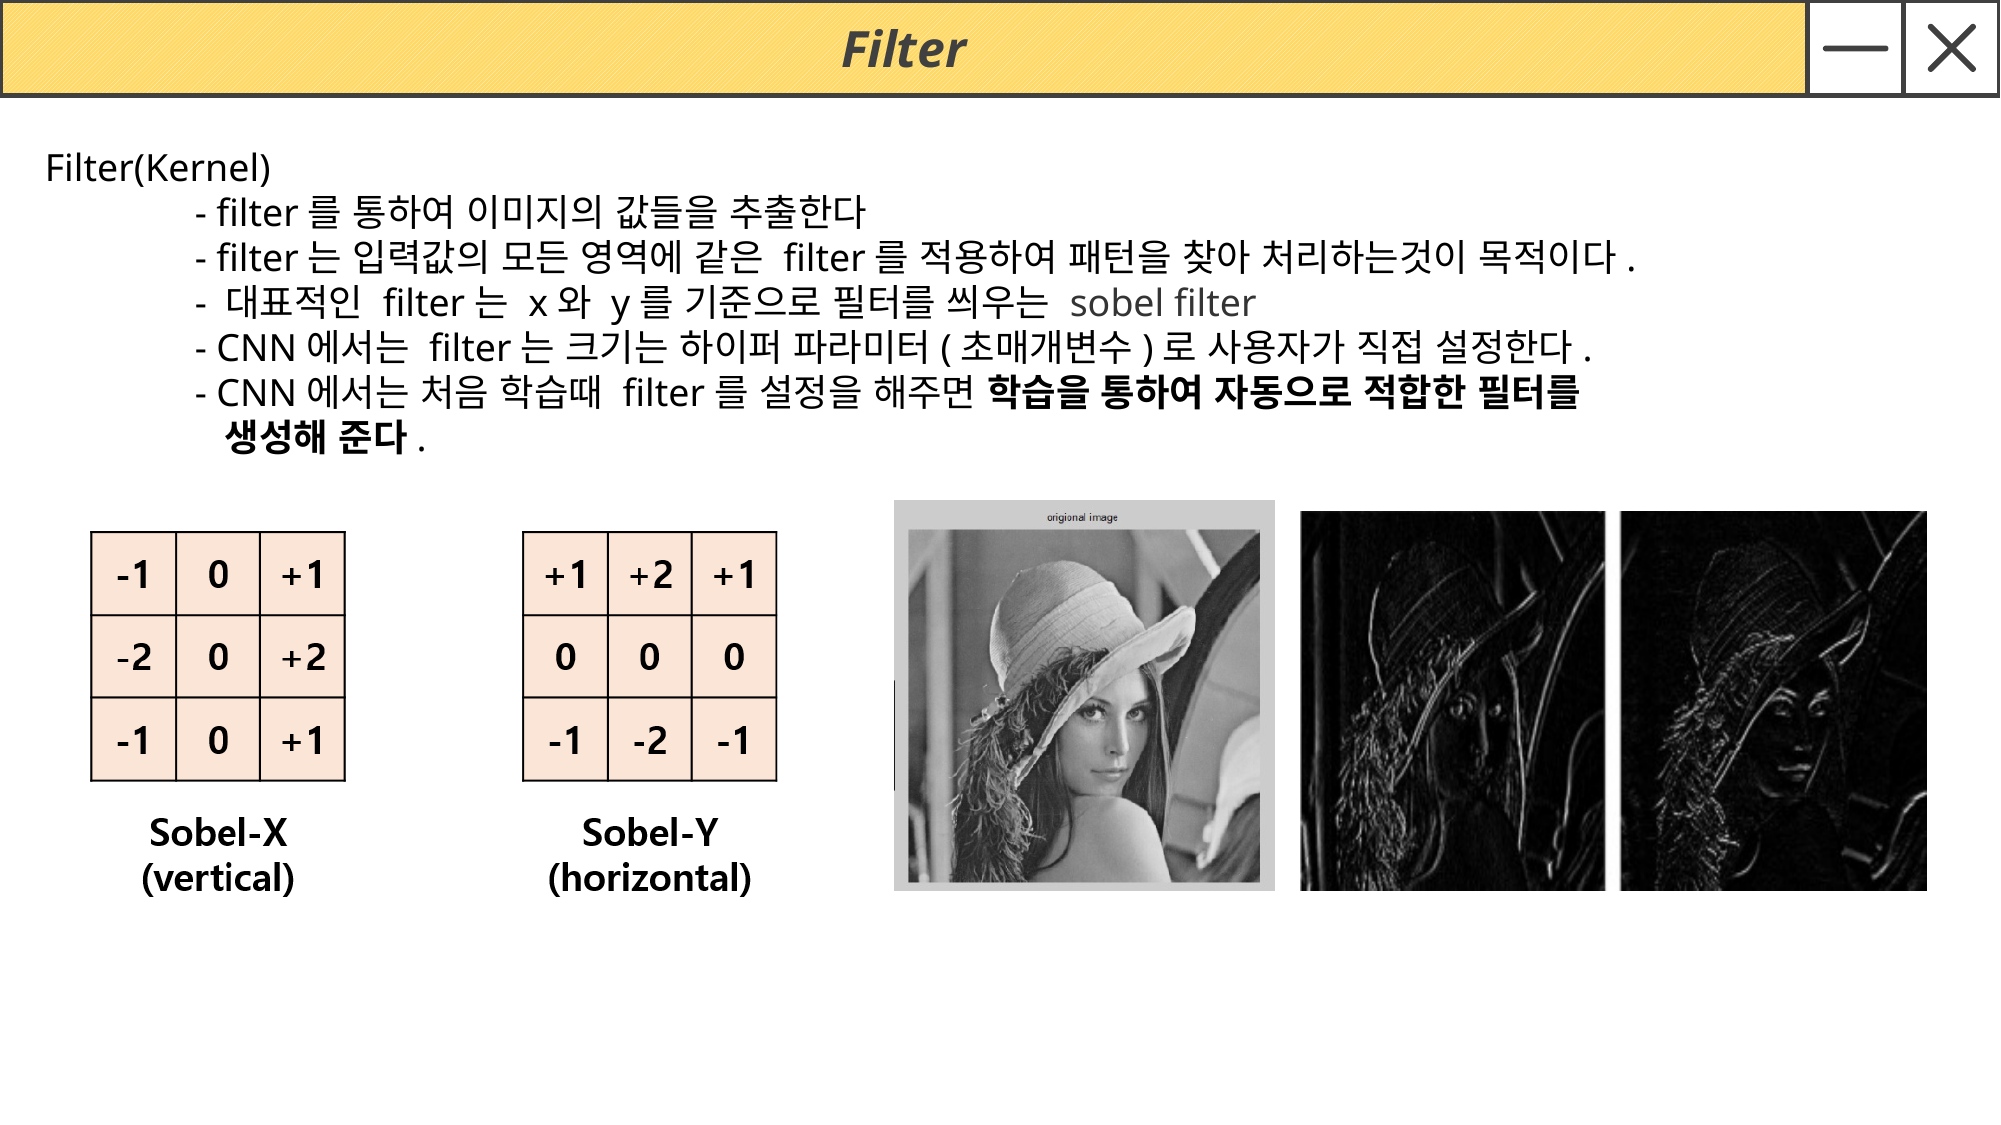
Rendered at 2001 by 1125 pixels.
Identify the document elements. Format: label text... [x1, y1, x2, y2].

picture [90, 531, 778, 921]
picture [1300, 511, 1927, 891]
picture [894, 500, 1275, 891]
text_box Filter(Kernel) - filter를 통하여 이미지의 값들을 추출한다 - filter는 입력값의 모든 영역에 같은 filter를 적용하여 패턴을 찾아 처리하는것이 목적이다. - 대표적인 filter는 x와 y를 기준으로 필터를 씌우는 sobel filter - CNN에서는 filter는 크기는 하이퍼 파라미터(초매개변수)로 사용자가 직접 설정한다. - CNN에서는 처음 학습때 filter를 설정을 해주면 학습을 통하여 자동으로 적합한 필터를 생성해 준다. [29, 137, 1953, 467]
text_box Filter [0, 0, 1805, 97]
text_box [1807, 0, 2000, 96]
